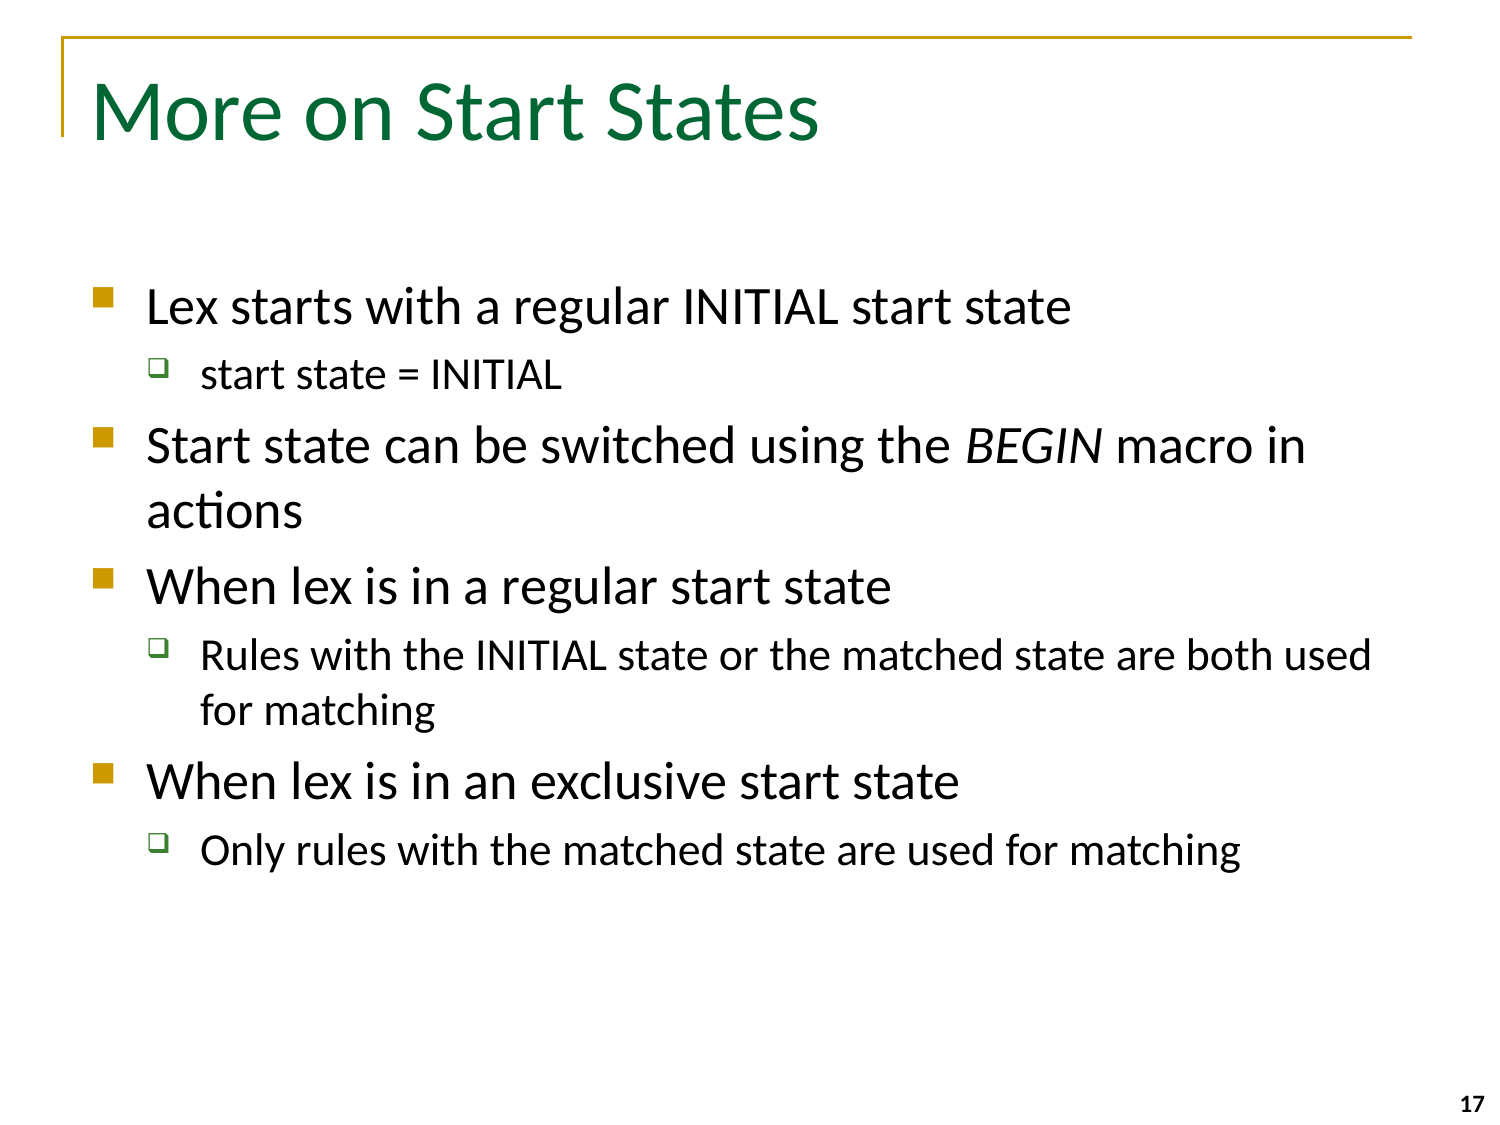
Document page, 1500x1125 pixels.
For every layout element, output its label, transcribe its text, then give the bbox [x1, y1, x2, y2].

list Lex starts with a regular INITIAL start state start state = INITIAL Start state can be switched using the BEGIN macro in actions When lex is in a regular start state Rules with the INITIAL state or the matched state are both used for matching When lex is in an exclusive start state Only rules with the matched state are used for matching [75, 262, 1425, 1006]
title More on Start States [75, 45, 1425, 233]
slide_number 17 [1149, 1050, 1500, 1125]
